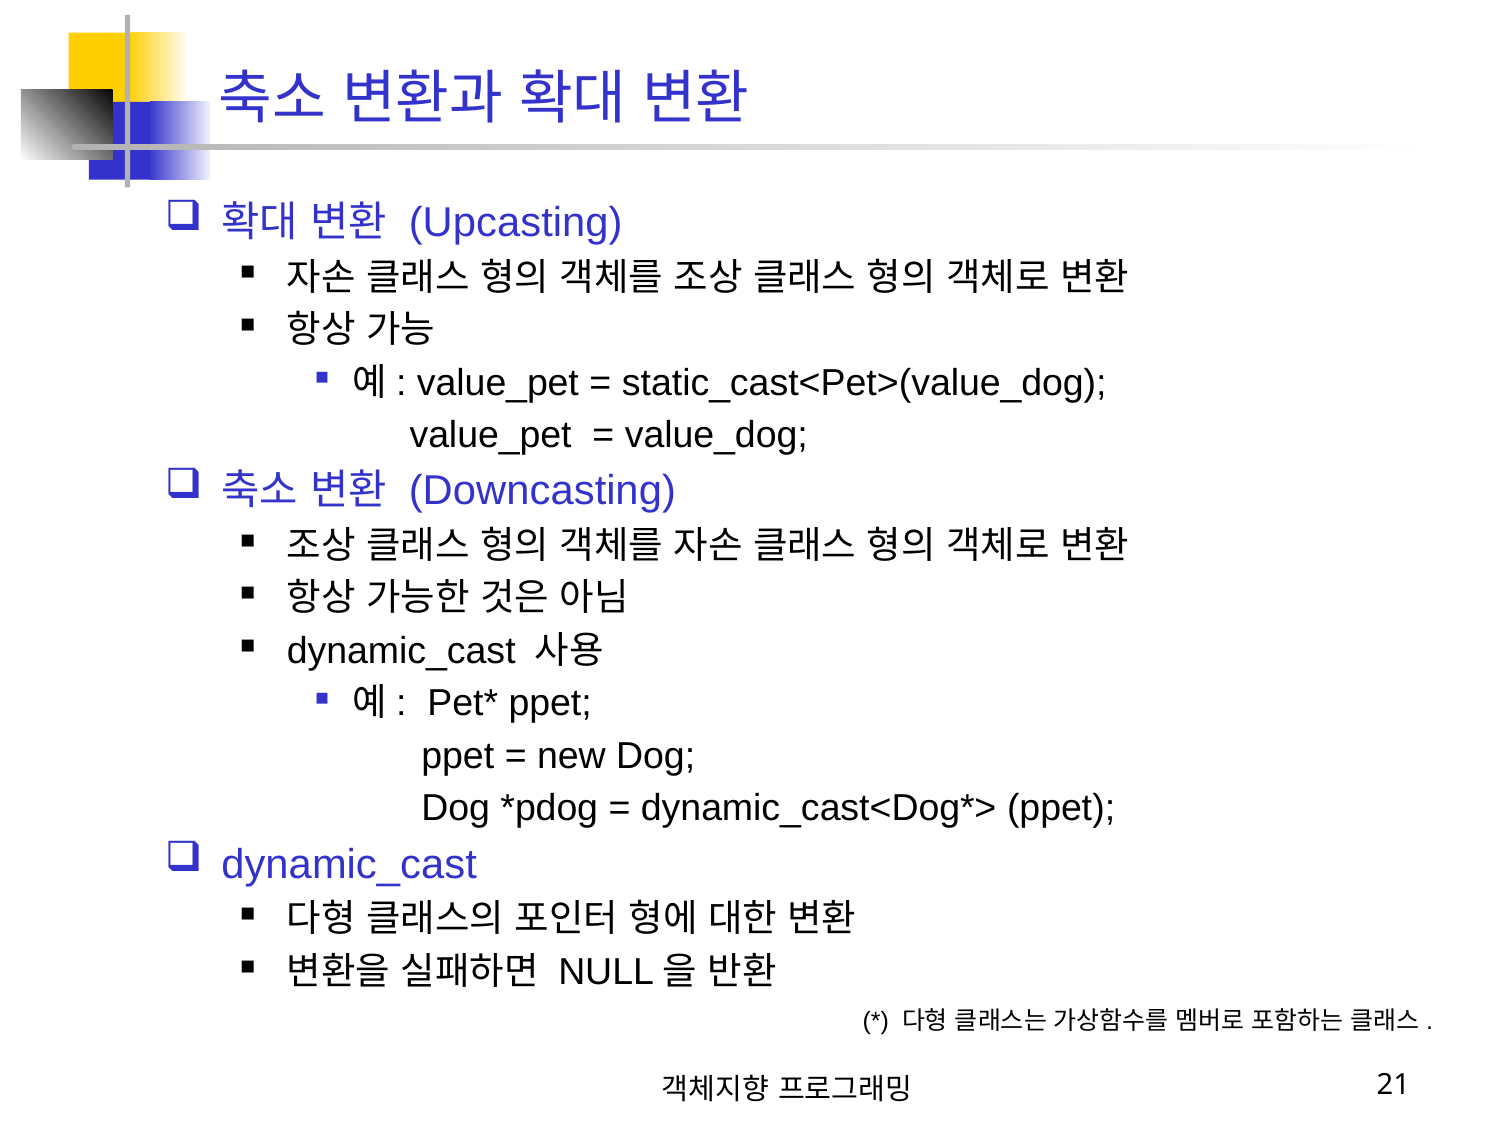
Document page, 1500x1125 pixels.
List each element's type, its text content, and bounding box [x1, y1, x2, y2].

text_box 21 [1112, 1042, 1425, 1113]
text_box 객체지향 프로그래밍 [549, 1037, 1025, 1113]
list 확대 변환 (Upcasting) 자손 클래스 형의 객체를 조상 클래스 형의 객체로 변환 항상 가능 예: value_pet = static_cast<Pet>(value_dog); value_pet = value_dog; 축소 변환 (Downcasting) 조상 클래스 형의 객체를 자손 클래스 형의 객체로 변환 항상 가능한 것은 아님 dynamic_cast 사용 예: Pet* ppet; ppet = new Dog; Dog *pdog = dynamic_cast<Dog*> (ppet); dynamic_cast 다형 클래스의 포인터 형에 대한 변환 변환을 실패하면 NULL을 반환 [150, 187, 1469, 1006]
title 축소 변환과 확대 변환 [203, 26, 1482, 138]
text_box (*) 다형 클래스는 가상함수를 멤버로 포함하는 클래스. [848, 996, 1448, 1042]
